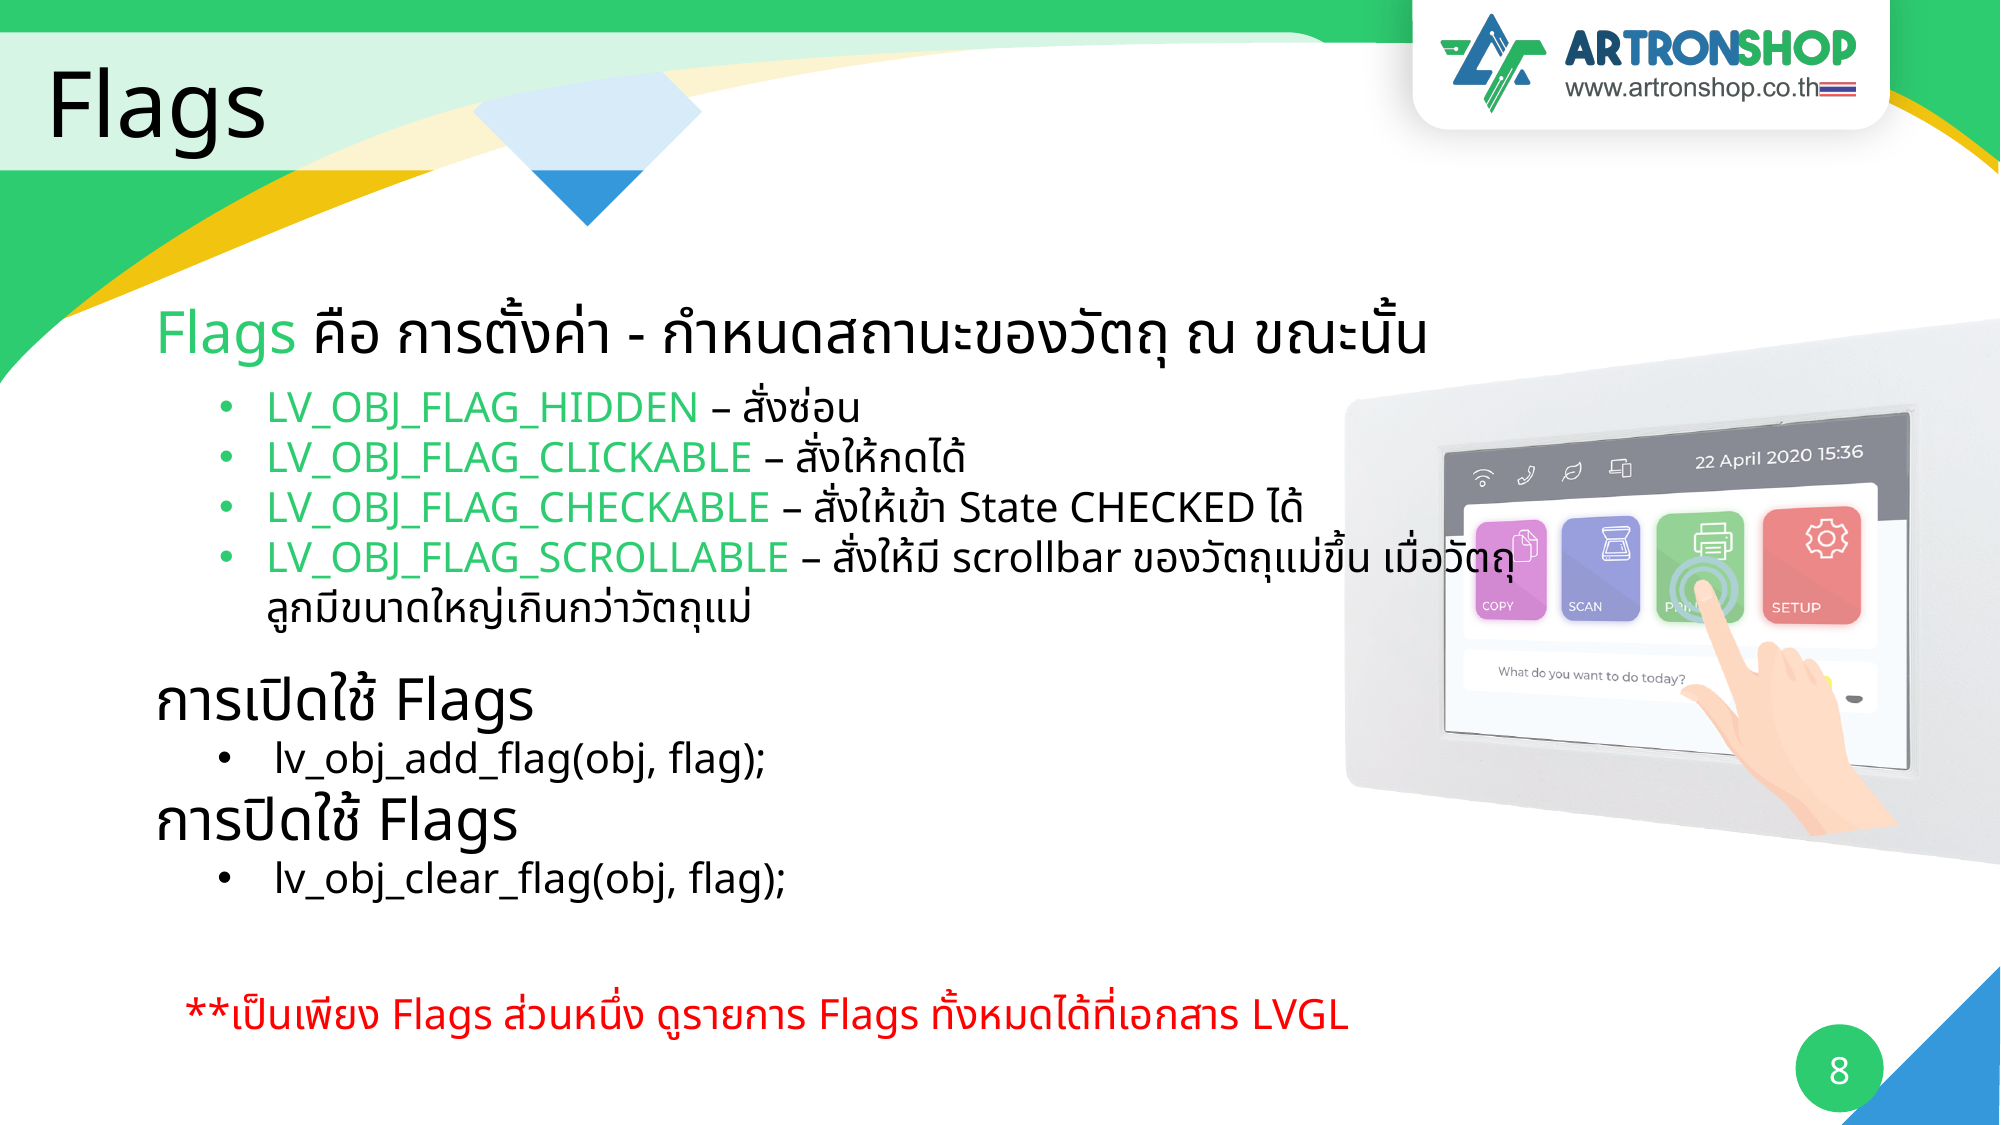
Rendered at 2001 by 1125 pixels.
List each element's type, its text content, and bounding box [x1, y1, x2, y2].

text_box **เป็นเพียง Flags ส่วนหนึ่ง ดูรายการ Flags ทั้งหมดได้ที่เอกสาร LVGL [169, 980, 1470, 1046]
title Flags [30, 22, 1858, 194]
text_box Flags คือ การตั้งค่า - กำหนดสถานะของวัตถุ ณ ขณะนั้น [140, 287, 1796, 373]
text_box การเปิดใช้ Flags lv_obj_add_flag(obj, flag); การปิดใช้ Flags lv_obj_clear_flag(obj, flag); [140, 654, 1842, 910]
picture [1427, 7, 1856, 22]
text_box LV_OBJ_FLAG_HIDDEN – สั่งซ่อน LV_OBJ_FLAG_CLICKABLE – สั่งให้กดได้ LV_OBJ_FLAG_CHECKABLE – สั่งให้เข้า State CHECKED ได้ LV_OBJ_FLAG_SCROLLABLE – สั่งให้มี scrollbar ของวัตถุแม่ขึ้น เมื่อวัตถุลูกมีขนาดใหญ่เกินกว่าวัตถุแม่ [204, 373, 1536, 639]
slide_number 8 [1795, 1042, 1884, 1103]
